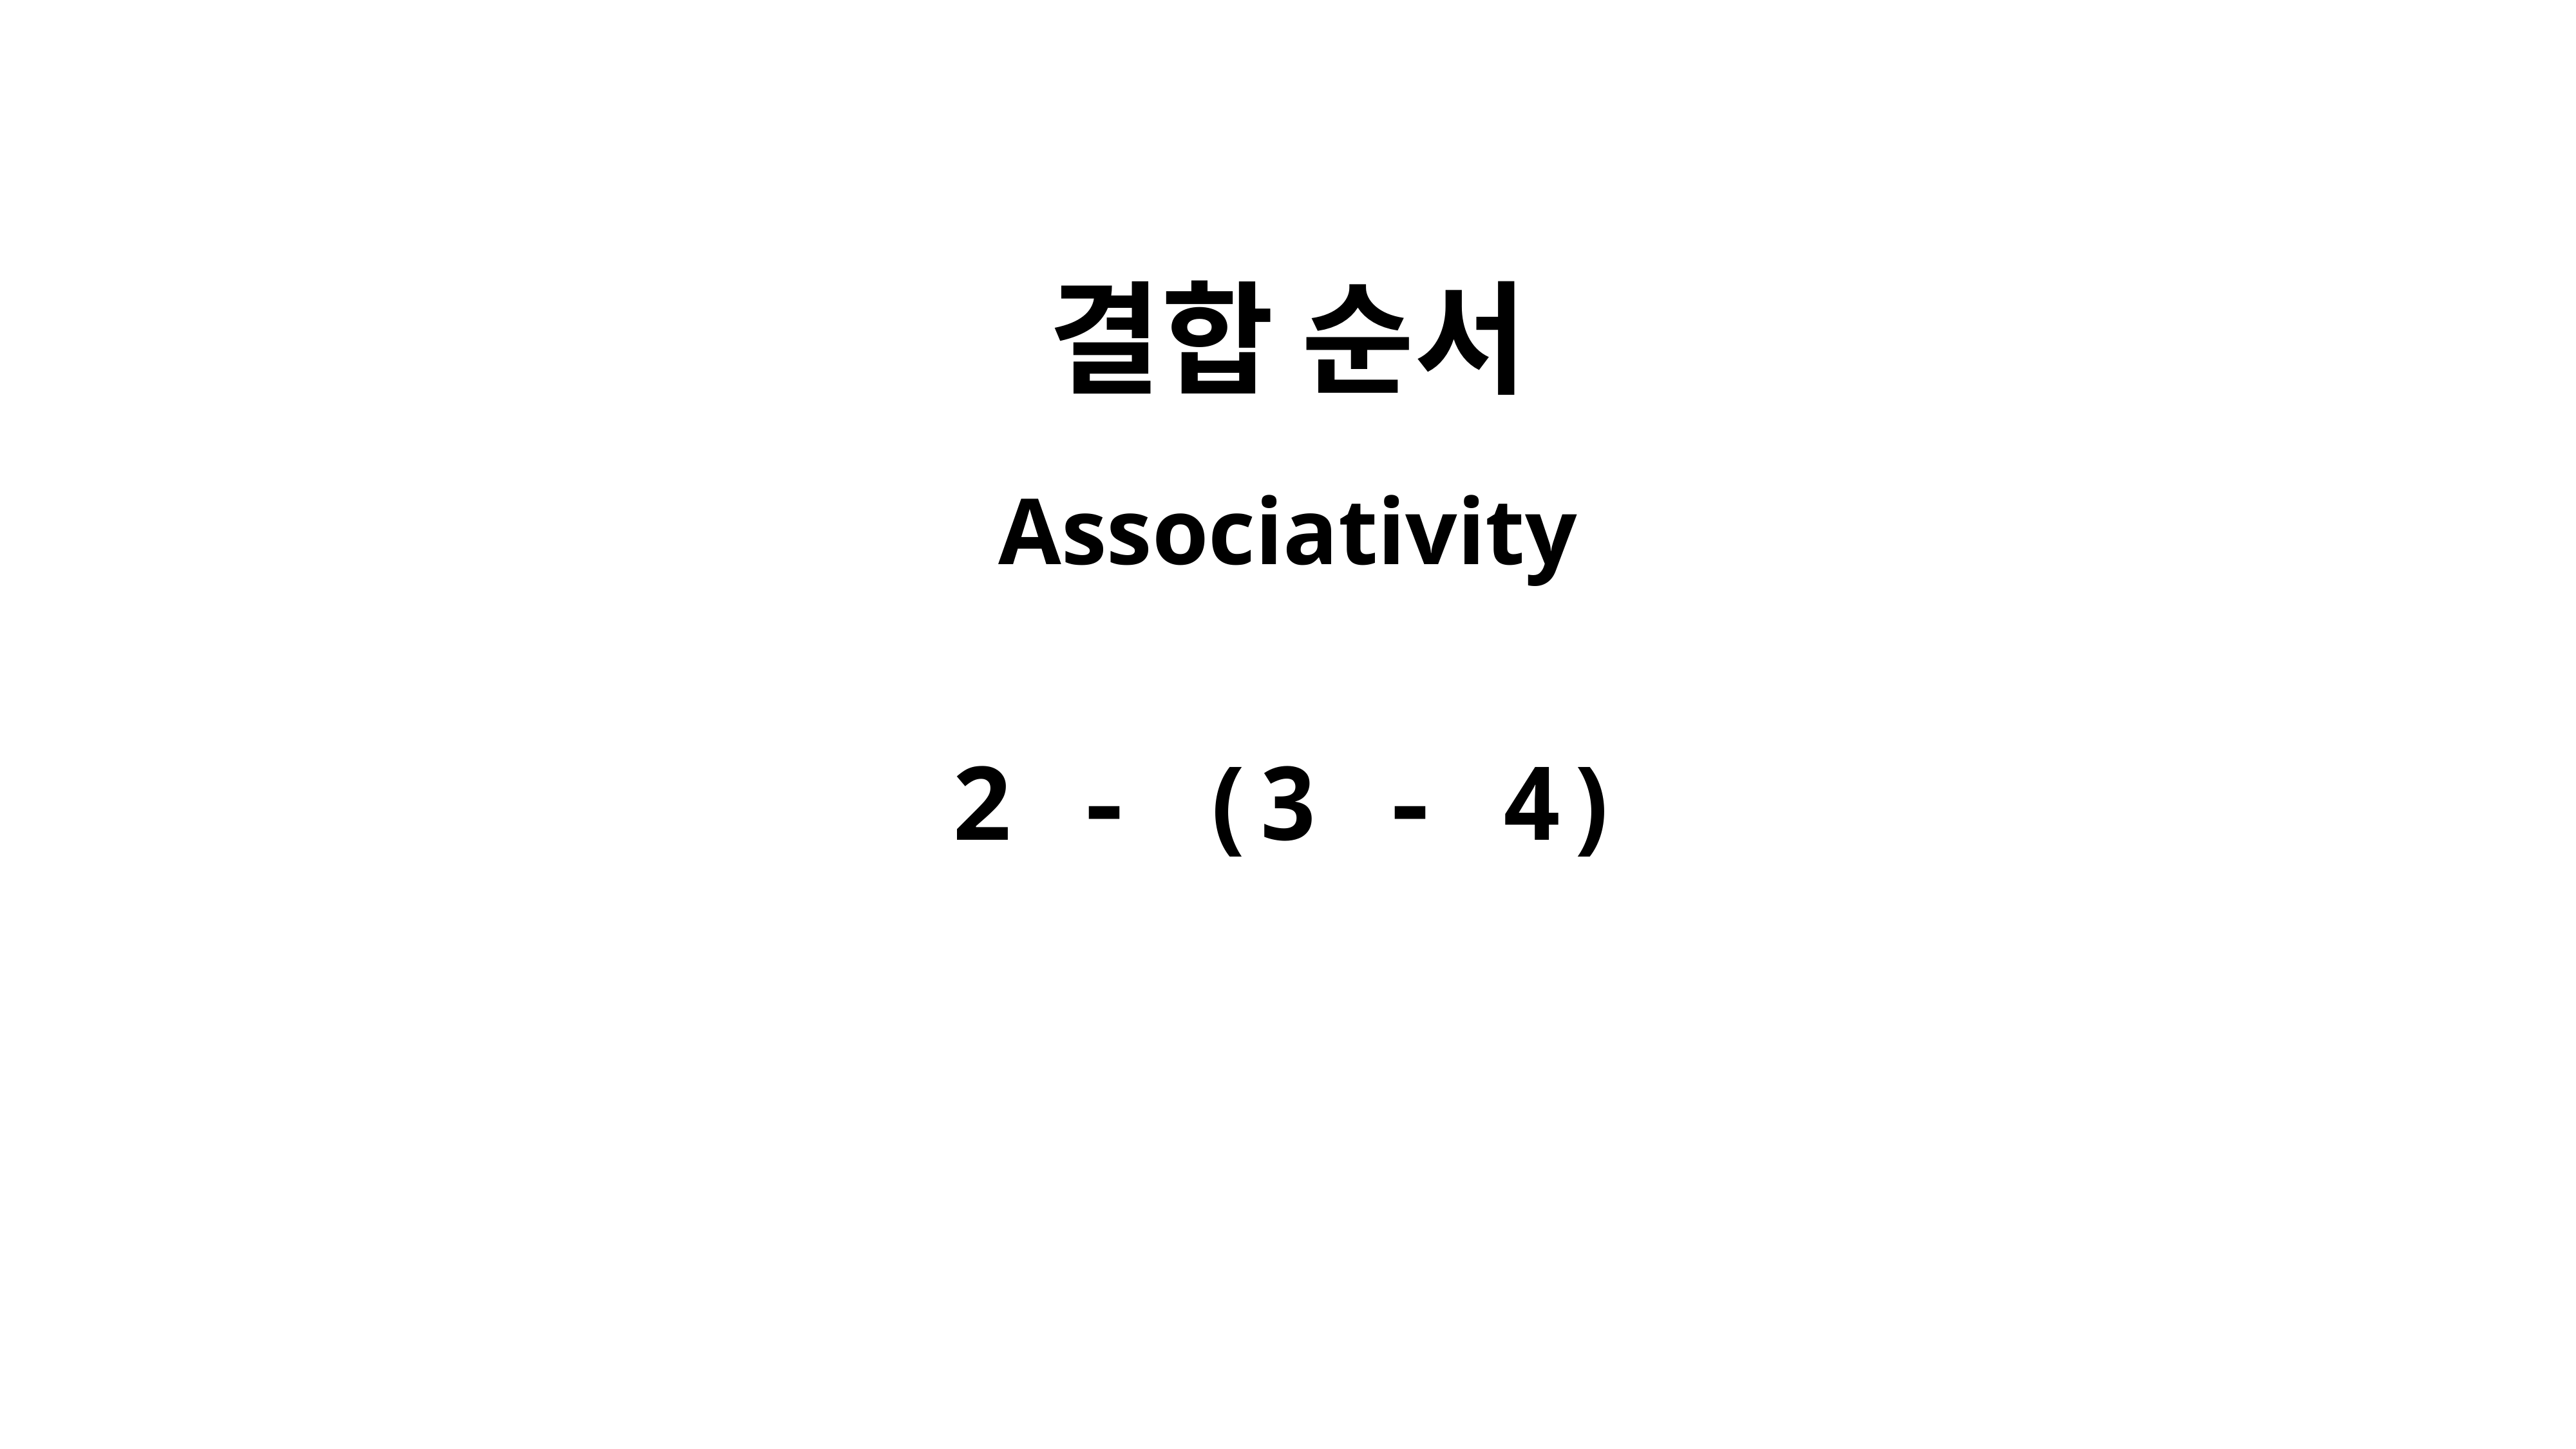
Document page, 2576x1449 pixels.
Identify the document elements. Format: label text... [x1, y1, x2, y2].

text_box 결합 순서 [996, 178, 1580, 414]
text_box Associativity [990, 466, 1586, 591]
text_box 2 - (3 - 4) [943, 669, 1633, 868]
